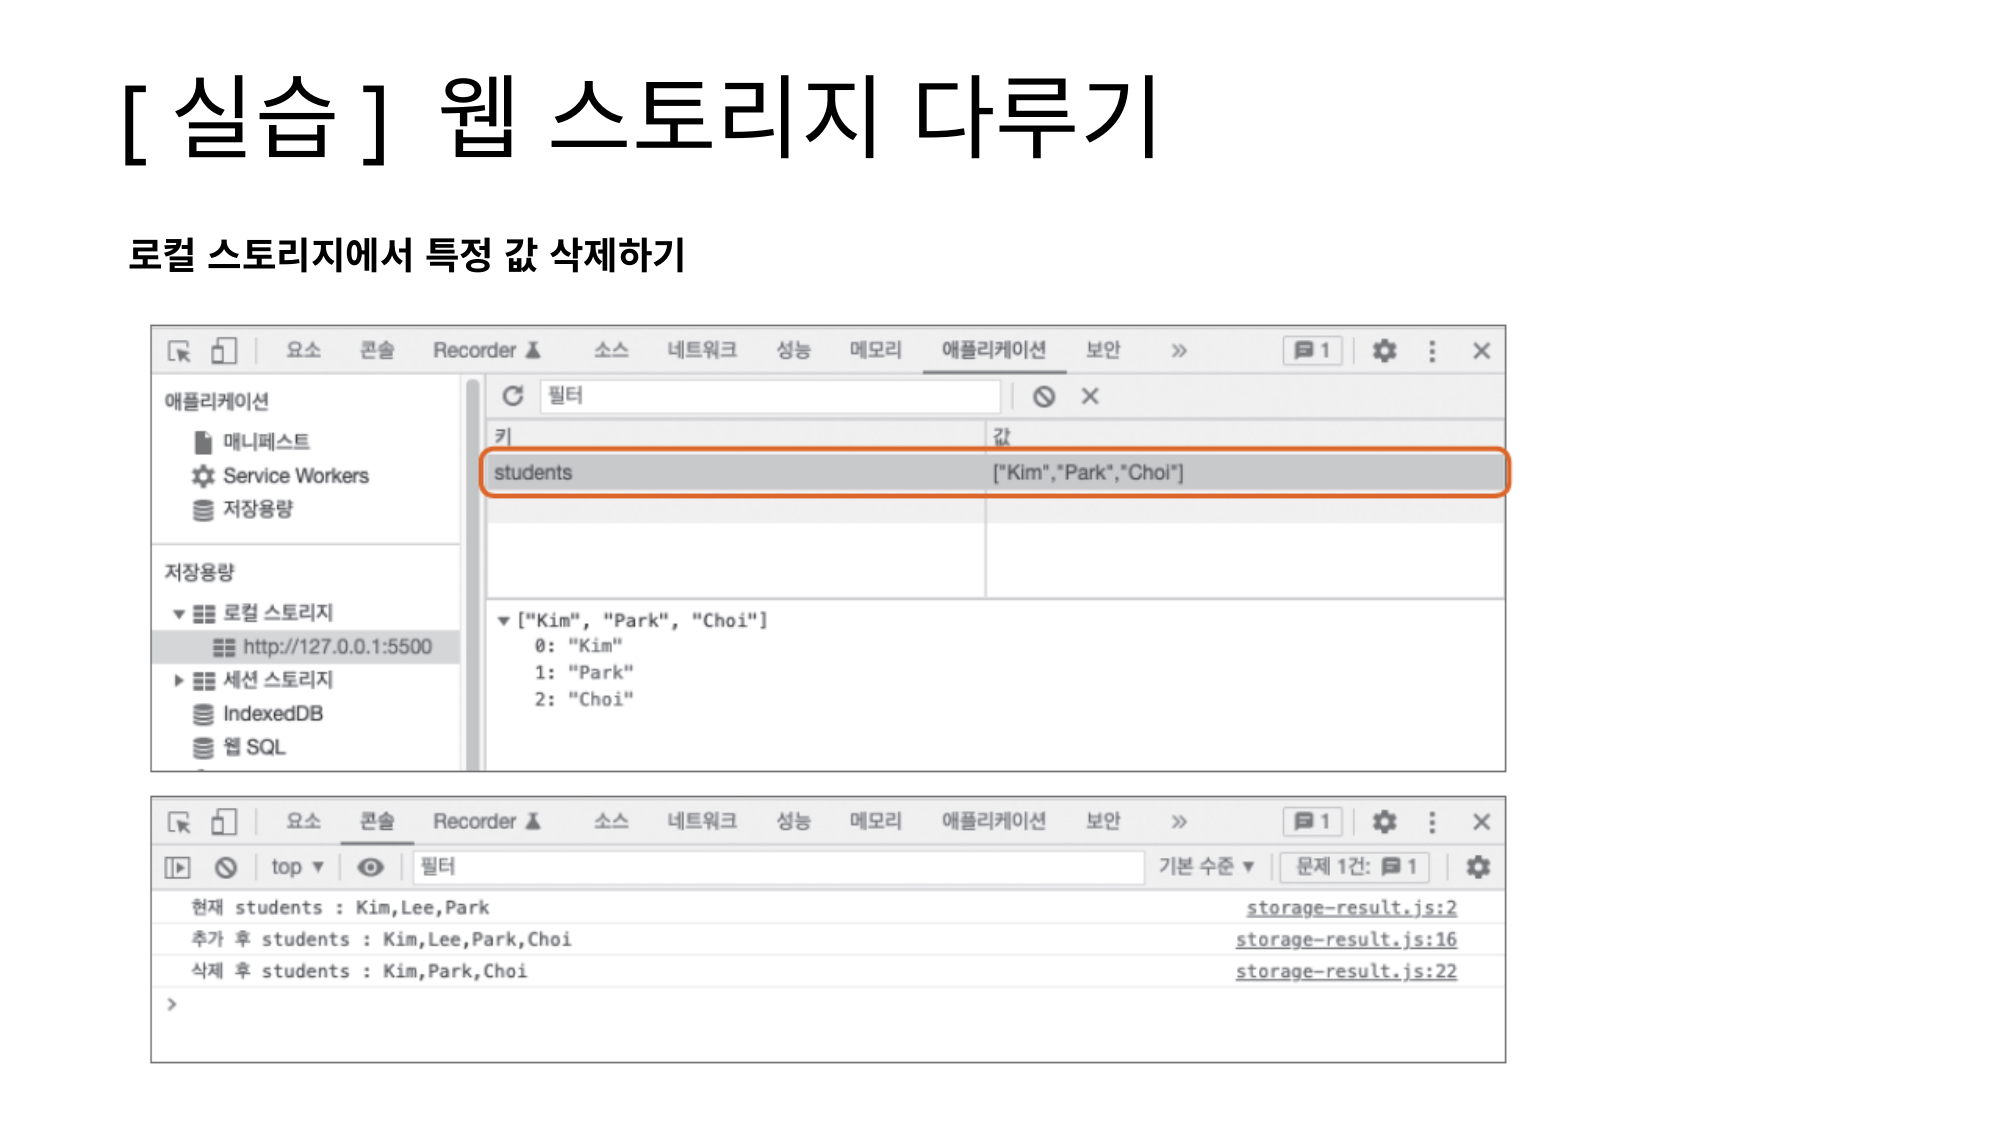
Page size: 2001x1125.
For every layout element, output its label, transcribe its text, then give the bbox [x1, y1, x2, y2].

picture [113, 303, 1538, 1084]
text_box 로컬 스토리지에서 특정 값 삭제하기 [113, 224, 1010, 285]
title [실습] 웹 스토리지 다루기 [103, 52, 1566, 191]
